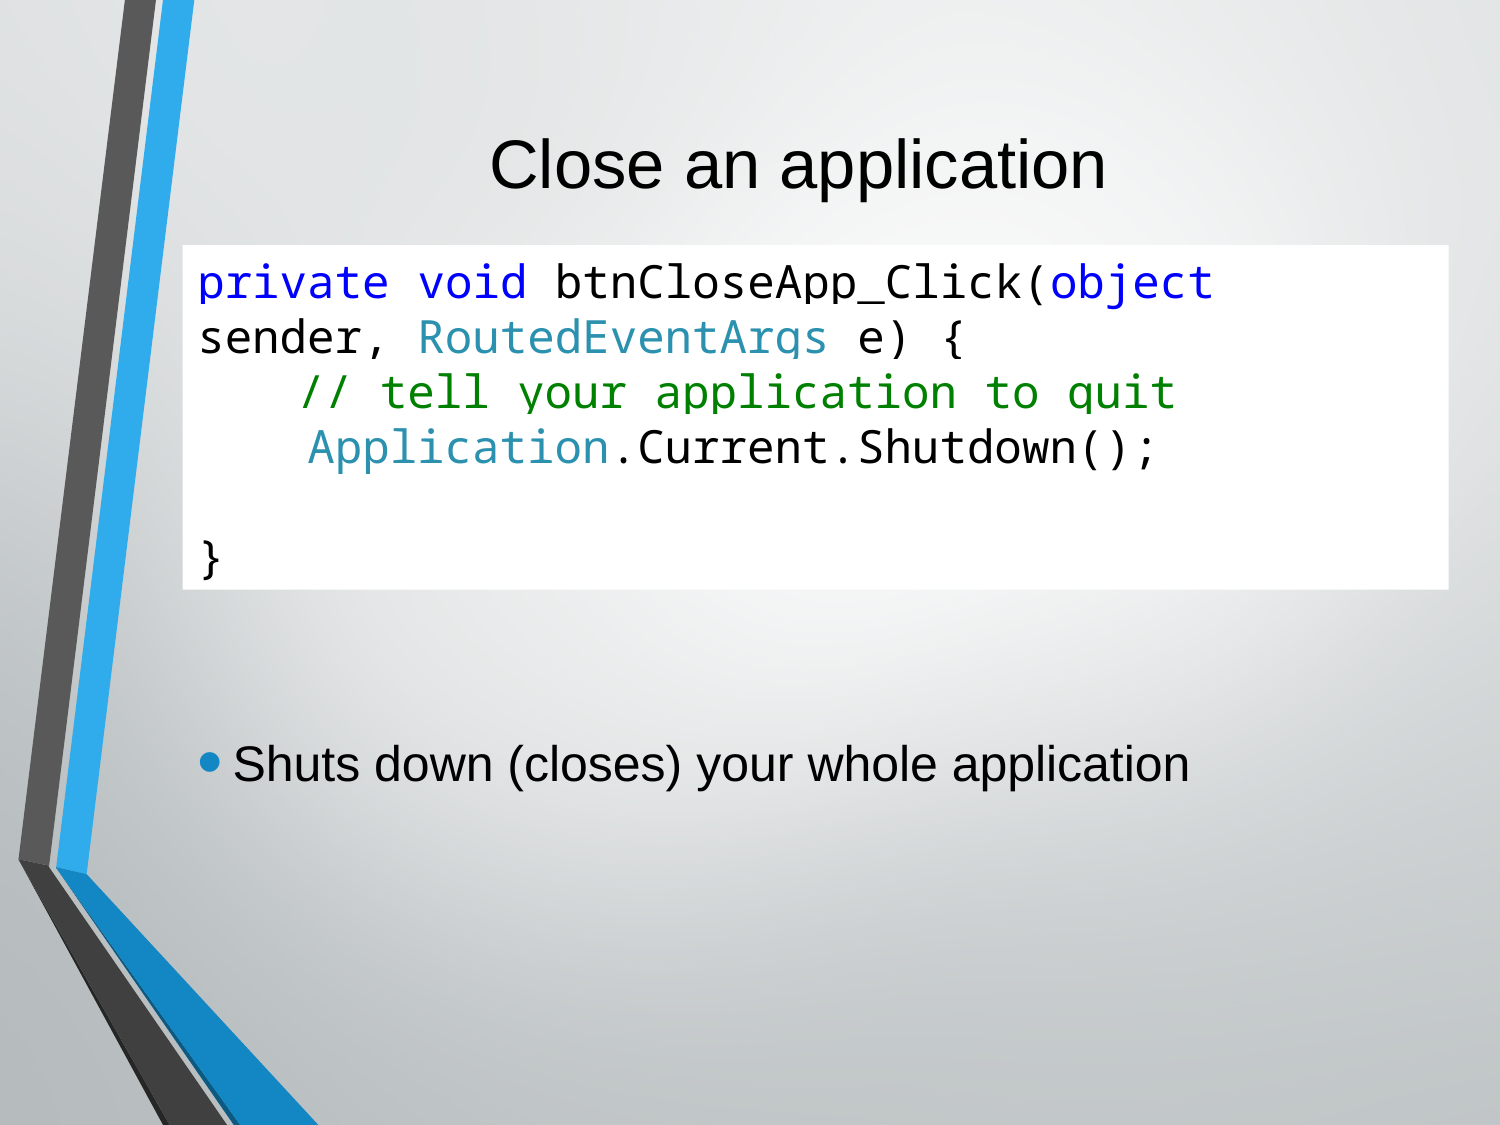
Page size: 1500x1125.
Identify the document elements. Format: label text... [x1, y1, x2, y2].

title Close an application [182, 77, 1416, 245]
text_box private void btnCloseApp_Click(object sender, RoutedEventArgs e) { // tell your application to quit Application.Current.Shutdown(); } [182, 245, 1449, 590]
list Shuts down (closes) your whole application [182, 652, 1416, 950]
